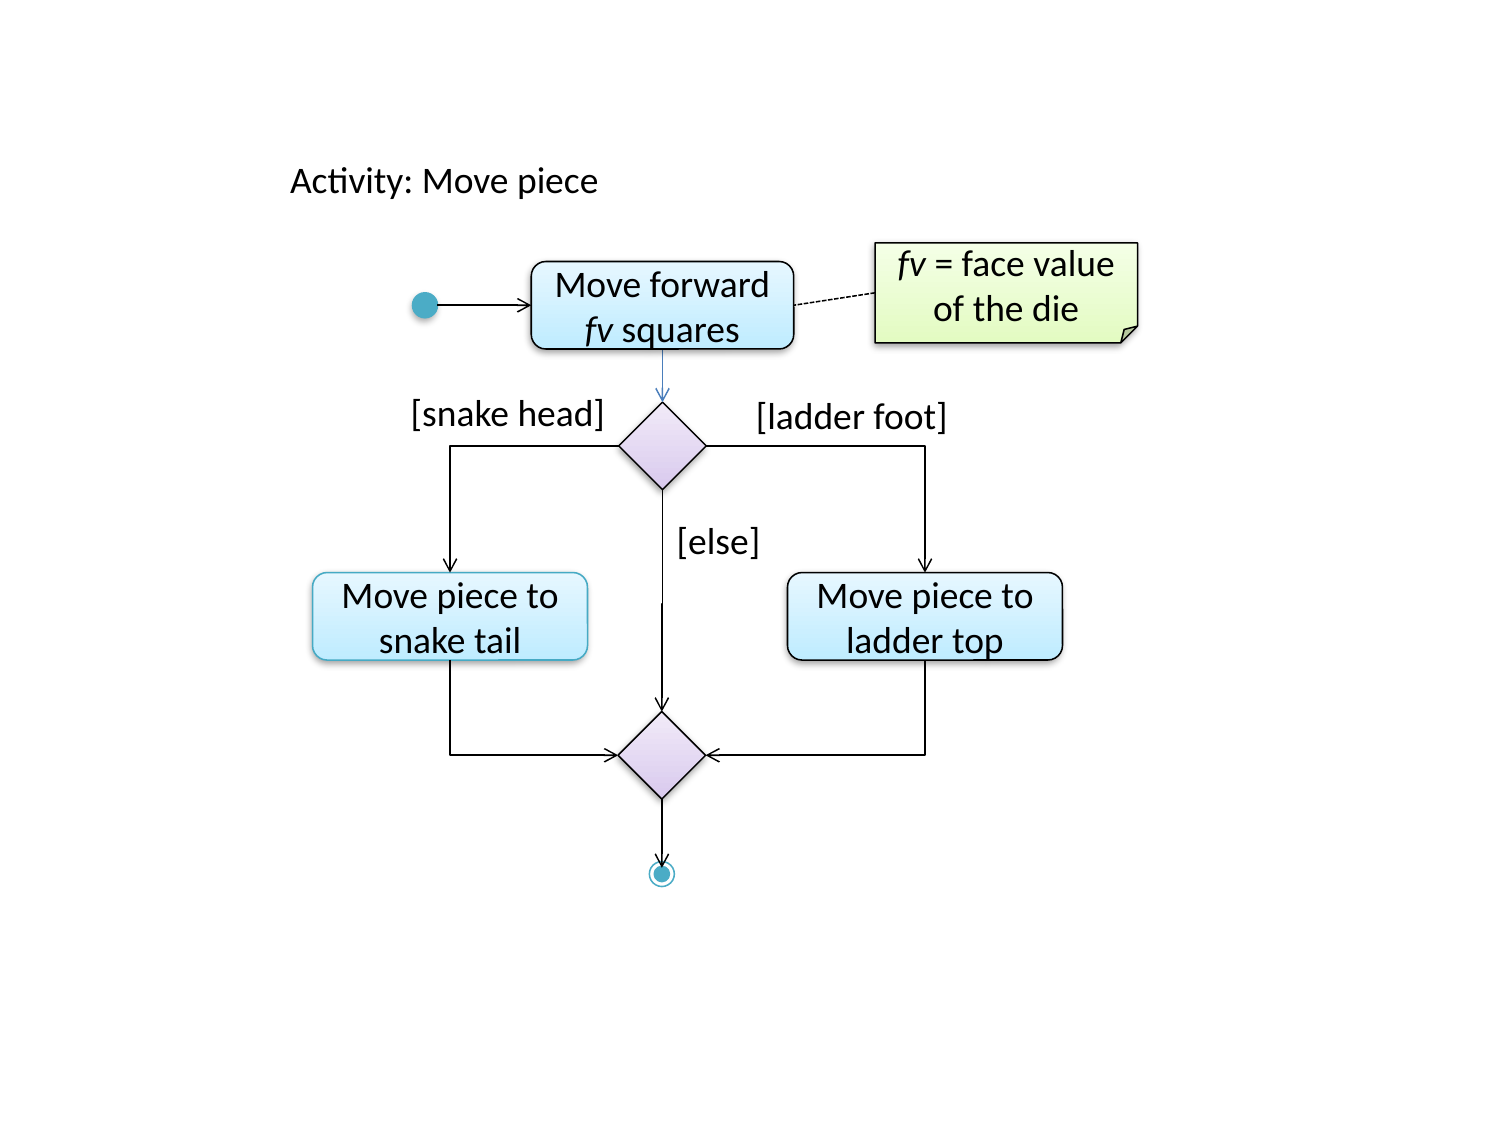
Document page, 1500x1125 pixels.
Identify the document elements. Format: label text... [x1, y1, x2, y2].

text_box [ladder foot] [724, 384, 963, 445]
text_box Move piece to snake tail [311, 571, 589, 661]
text_box [618, 402, 706, 491]
text_box Activity: Move piece [275, 148, 1075, 209]
text_box [617, 710, 706, 800]
text_box Move piece to ladder top [786, 571, 1064, 661]
text_box [else] [663, 509, 700, 569]
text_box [767, 597, 864, 818]
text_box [649, 861, 675, 887]
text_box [793, 292, 876, 306]
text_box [486, 623, 582, 793]
text_box [411, 292, 439, 319]
text_box [snake head] [382, 382, 620, 442]
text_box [449, 445, 619, 573]
text_box fv = face value of the die [874, 242, 1139, 344]
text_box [705, 445, 926, 573]
text_box Move forward fv squares [530, 260, 795, 350]
